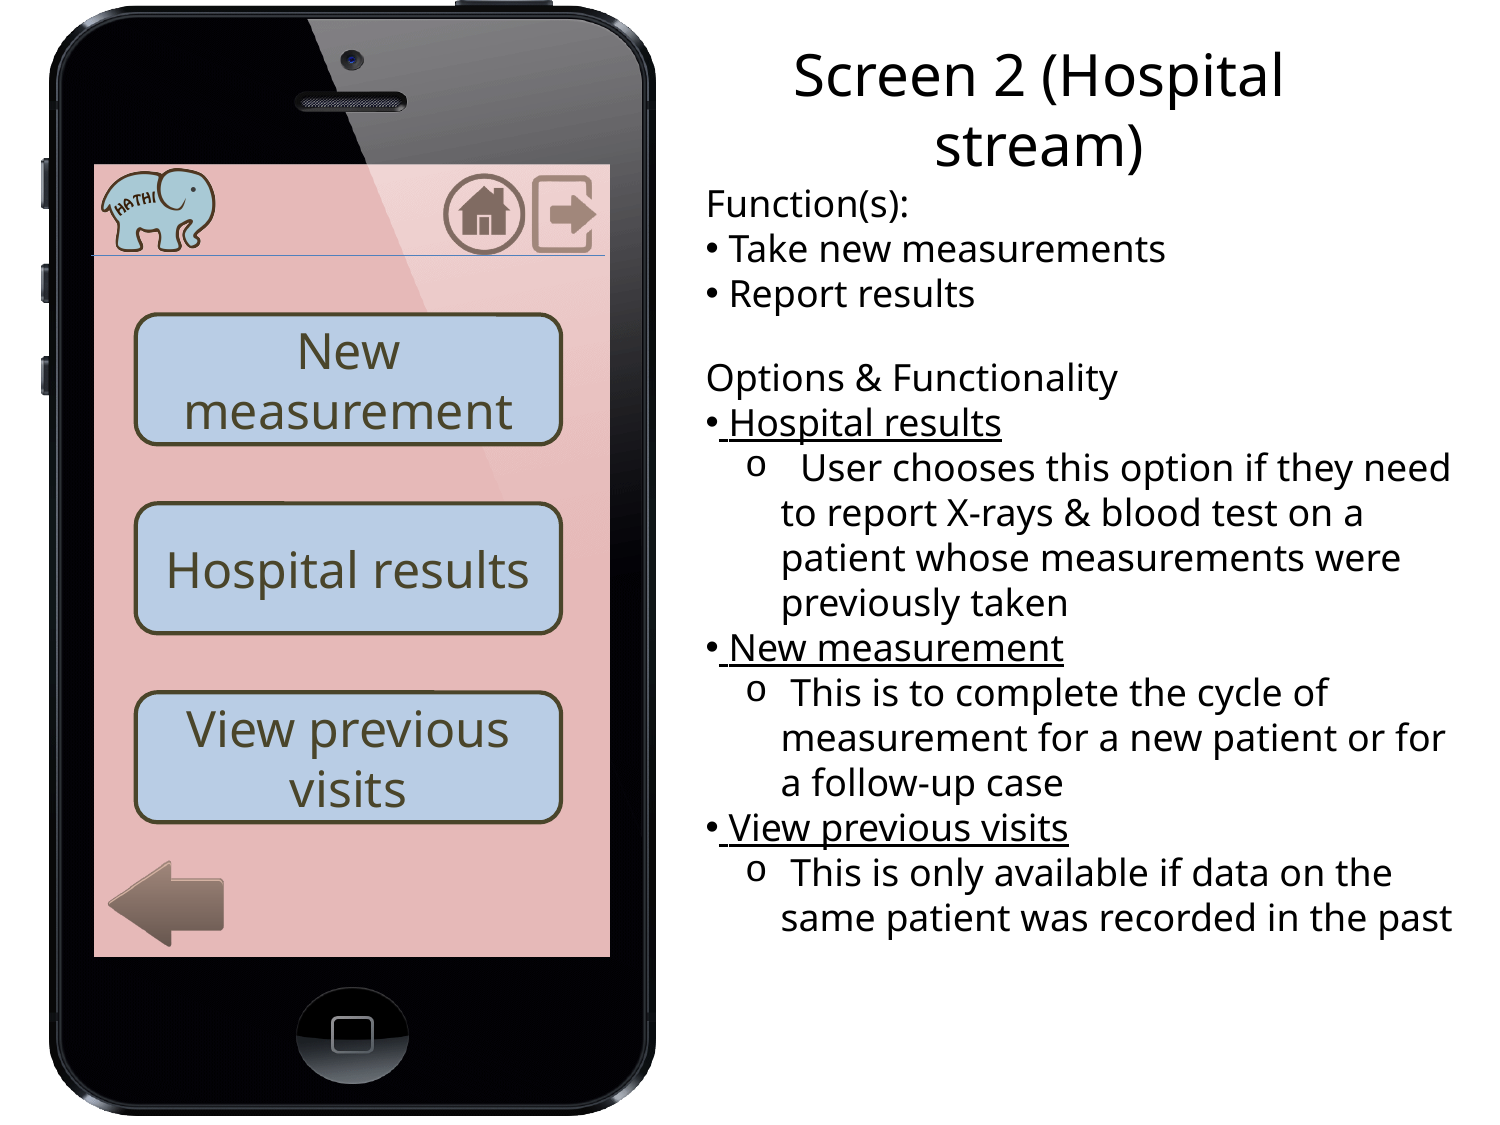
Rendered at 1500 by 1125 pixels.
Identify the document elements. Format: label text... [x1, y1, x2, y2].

text_box Options & Functionality Hospital results User chooses this option if they need to report X-rays & blood test on a patient whose measurements were previously taken New measurement This is to complete the cycle of measurement for a new patient or for a follow-up case View previous visits This is only available if data on the same patient was recorded in the past [690, 346, 1477, 947]
text_box Function(s): Take new measurements Report results [690, 172, 1353, 323]
text_box Screen 2 (Hospital stream) [690, 30, 1388, 186]
picture [41, 0, 656, 1117]
